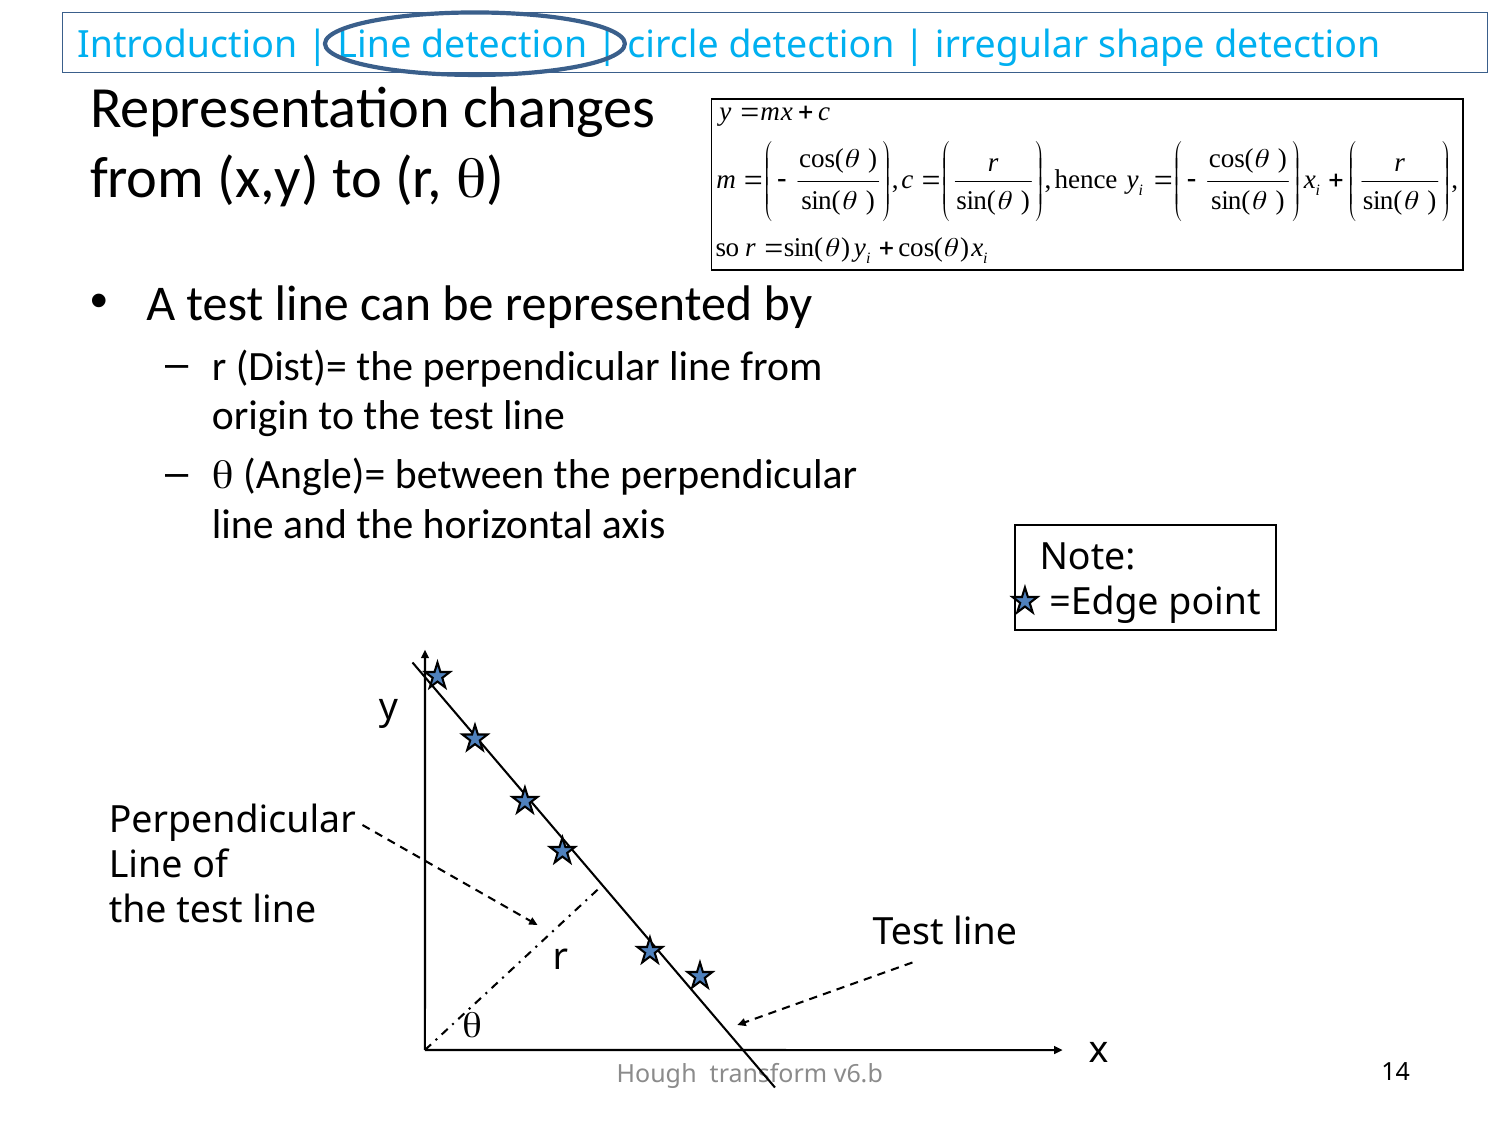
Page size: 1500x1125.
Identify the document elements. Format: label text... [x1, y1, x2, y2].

title Representation changes from (x,y) to (r, ) [75, 45, 1425, 233]
text_box [420, 649, 430, 1051]
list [712, 99, 1463, 270]
text_box [743, 1045, 1063, 1055]
text_box Test line [857, 899, 1033, 960]
text_box [1012, 587, 1038, 613]
list A test line can be represented by r (Dist)= the perpendicular line from origin to the test line  (Angle)= between the perpendicular line and the horizontal axis [75, 262, 925, 1006]
text_box y [364, 674, 414, 735]
text_box [512, 787, 538, 813]
text_box [462, 725, 488, 750]
text_box [322, 10, 627, 78]
text_box x [1073, 1017, 1124, 1078]
footer Hough transform v6.b [512, 1051, 988, 1103]
text_box Perpendicular Line of the test line [93, 787, 381, 983]
text_box [737, 1018, 747, 1027]
slide_number 14 [1074, 1042, 1425, 1103]
text_box r [537, 924, 584, 985]
text_box [526, 917, 537, 925]
text_box [425, 662, 450, 688]
text_box [637, 937, 663, 963]
text_box  [447, 992, 497, 1053]
text_box [687, 962, 713, 988]
footer Hough transform v6.b [512, 1042, 988, 1049]
text_box [549, 837, 575, 863]
text_box Note: =Edge point [1015, 524, 1276, 630]
